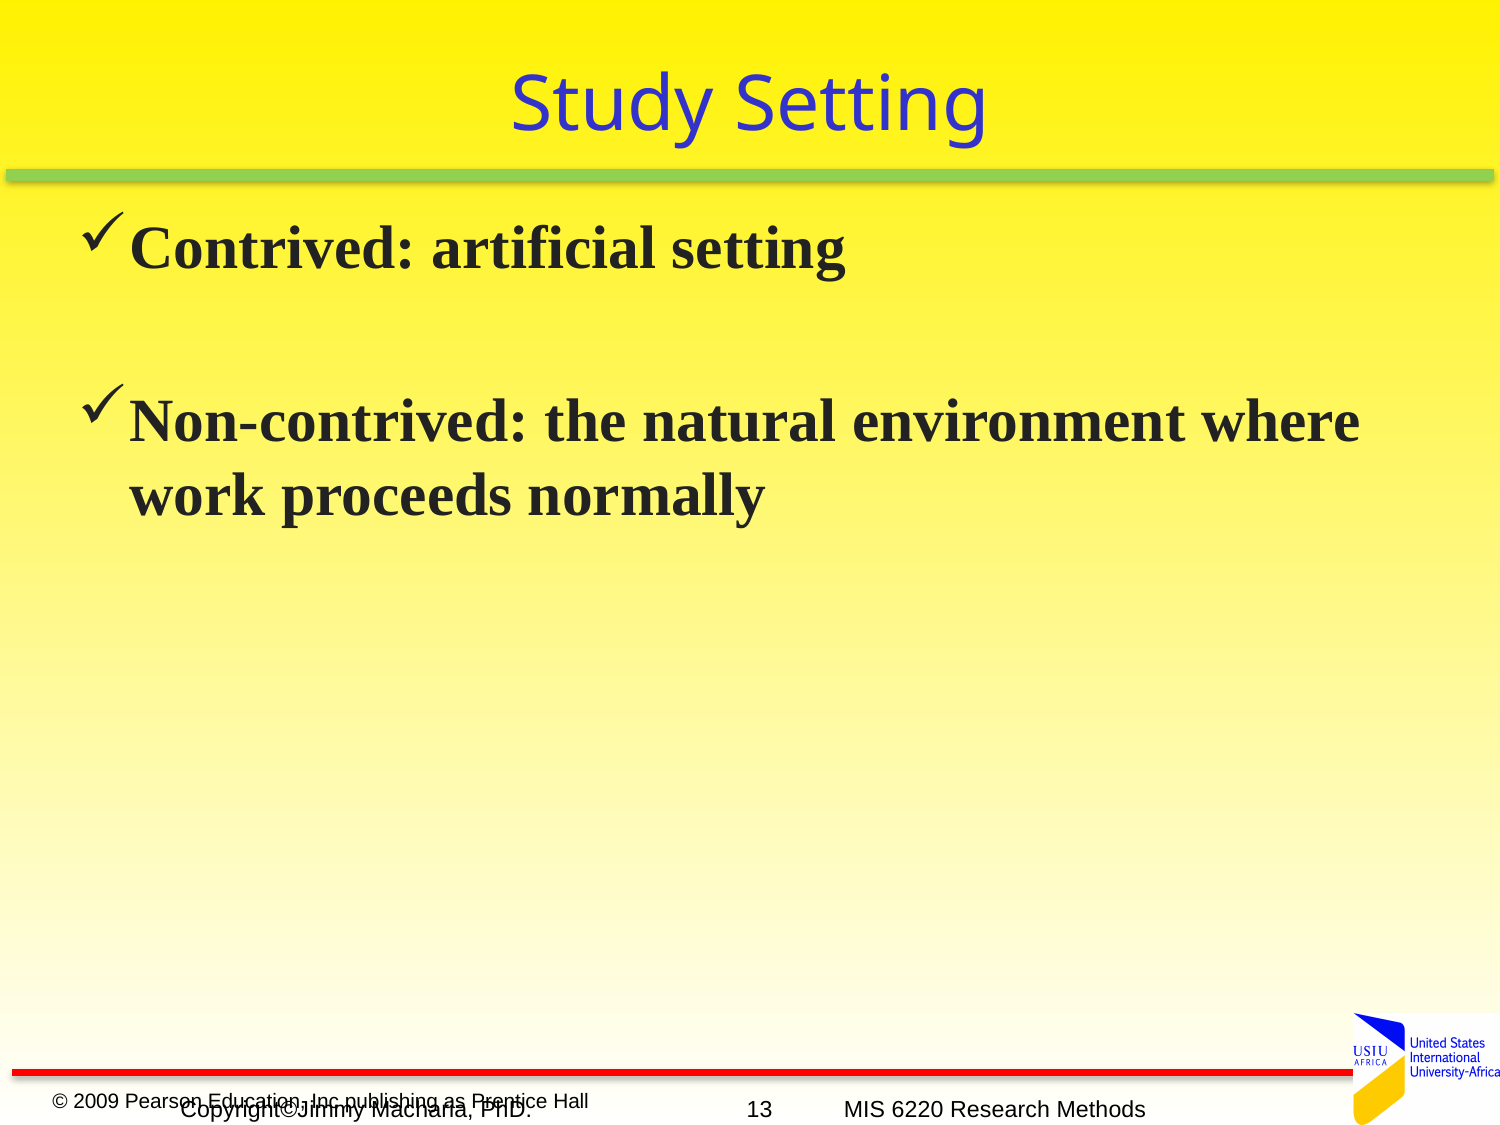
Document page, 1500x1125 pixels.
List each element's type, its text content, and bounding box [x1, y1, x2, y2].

title Study Setting [12, 24, 1488, 175]
list Contrived: artificial setting Non-contrived: the natural environment where work proceeds normally [62, 200, 1463, 1073]
picture [1353, 1013, 1500, 1125]
